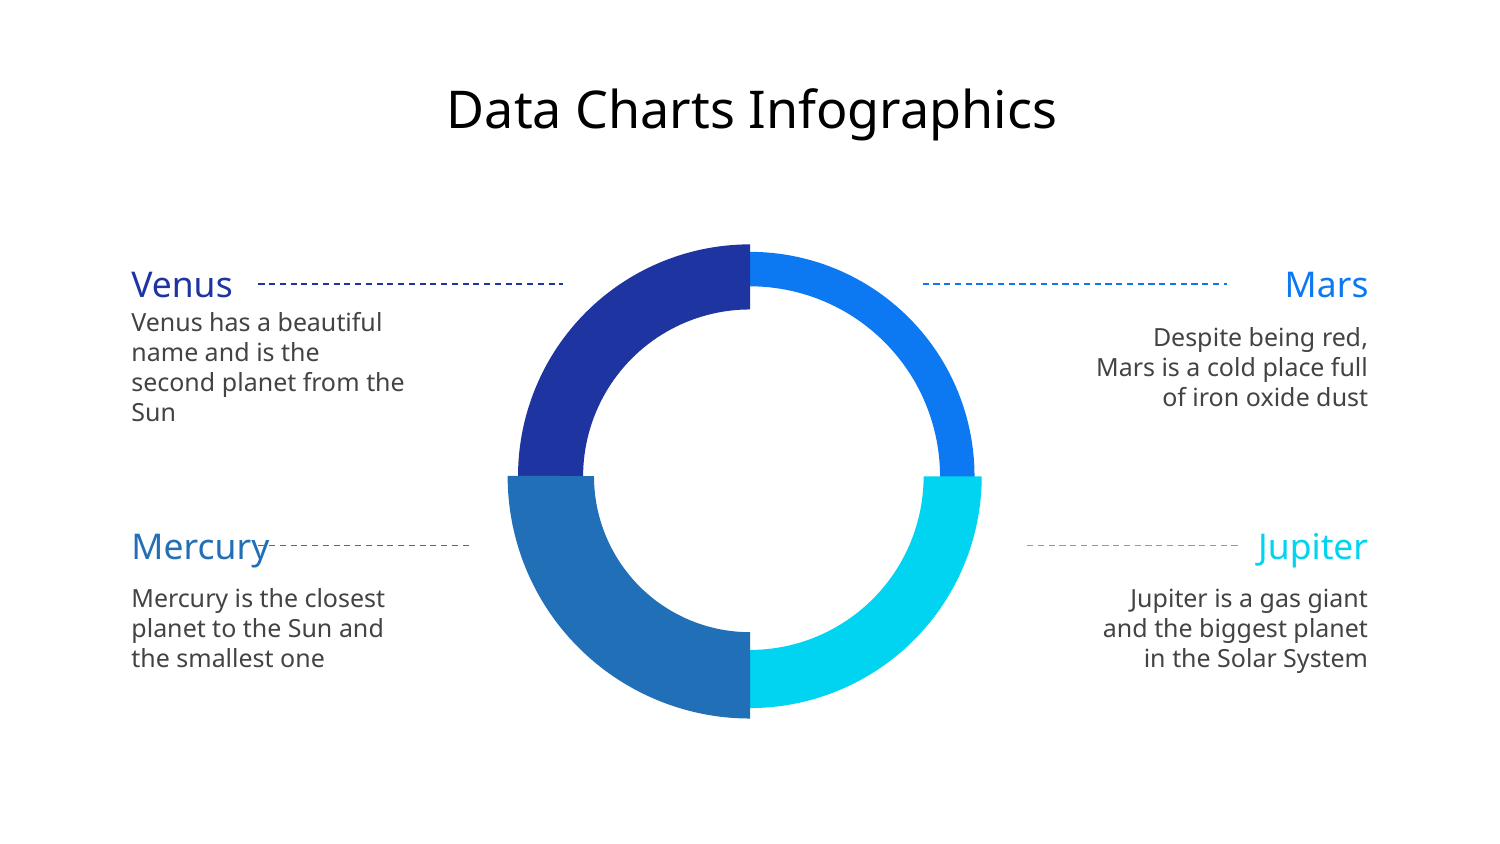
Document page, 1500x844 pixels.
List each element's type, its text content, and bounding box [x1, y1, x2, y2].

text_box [1026, 523, 1384, 691]
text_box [116, 261, 564, 429]
title Data Charts Infographics [79, 68, 1426, 148]
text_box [507, 233, 993, 719]
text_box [116, 523, 473, 691]
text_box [922, 261, 1384, 429]
